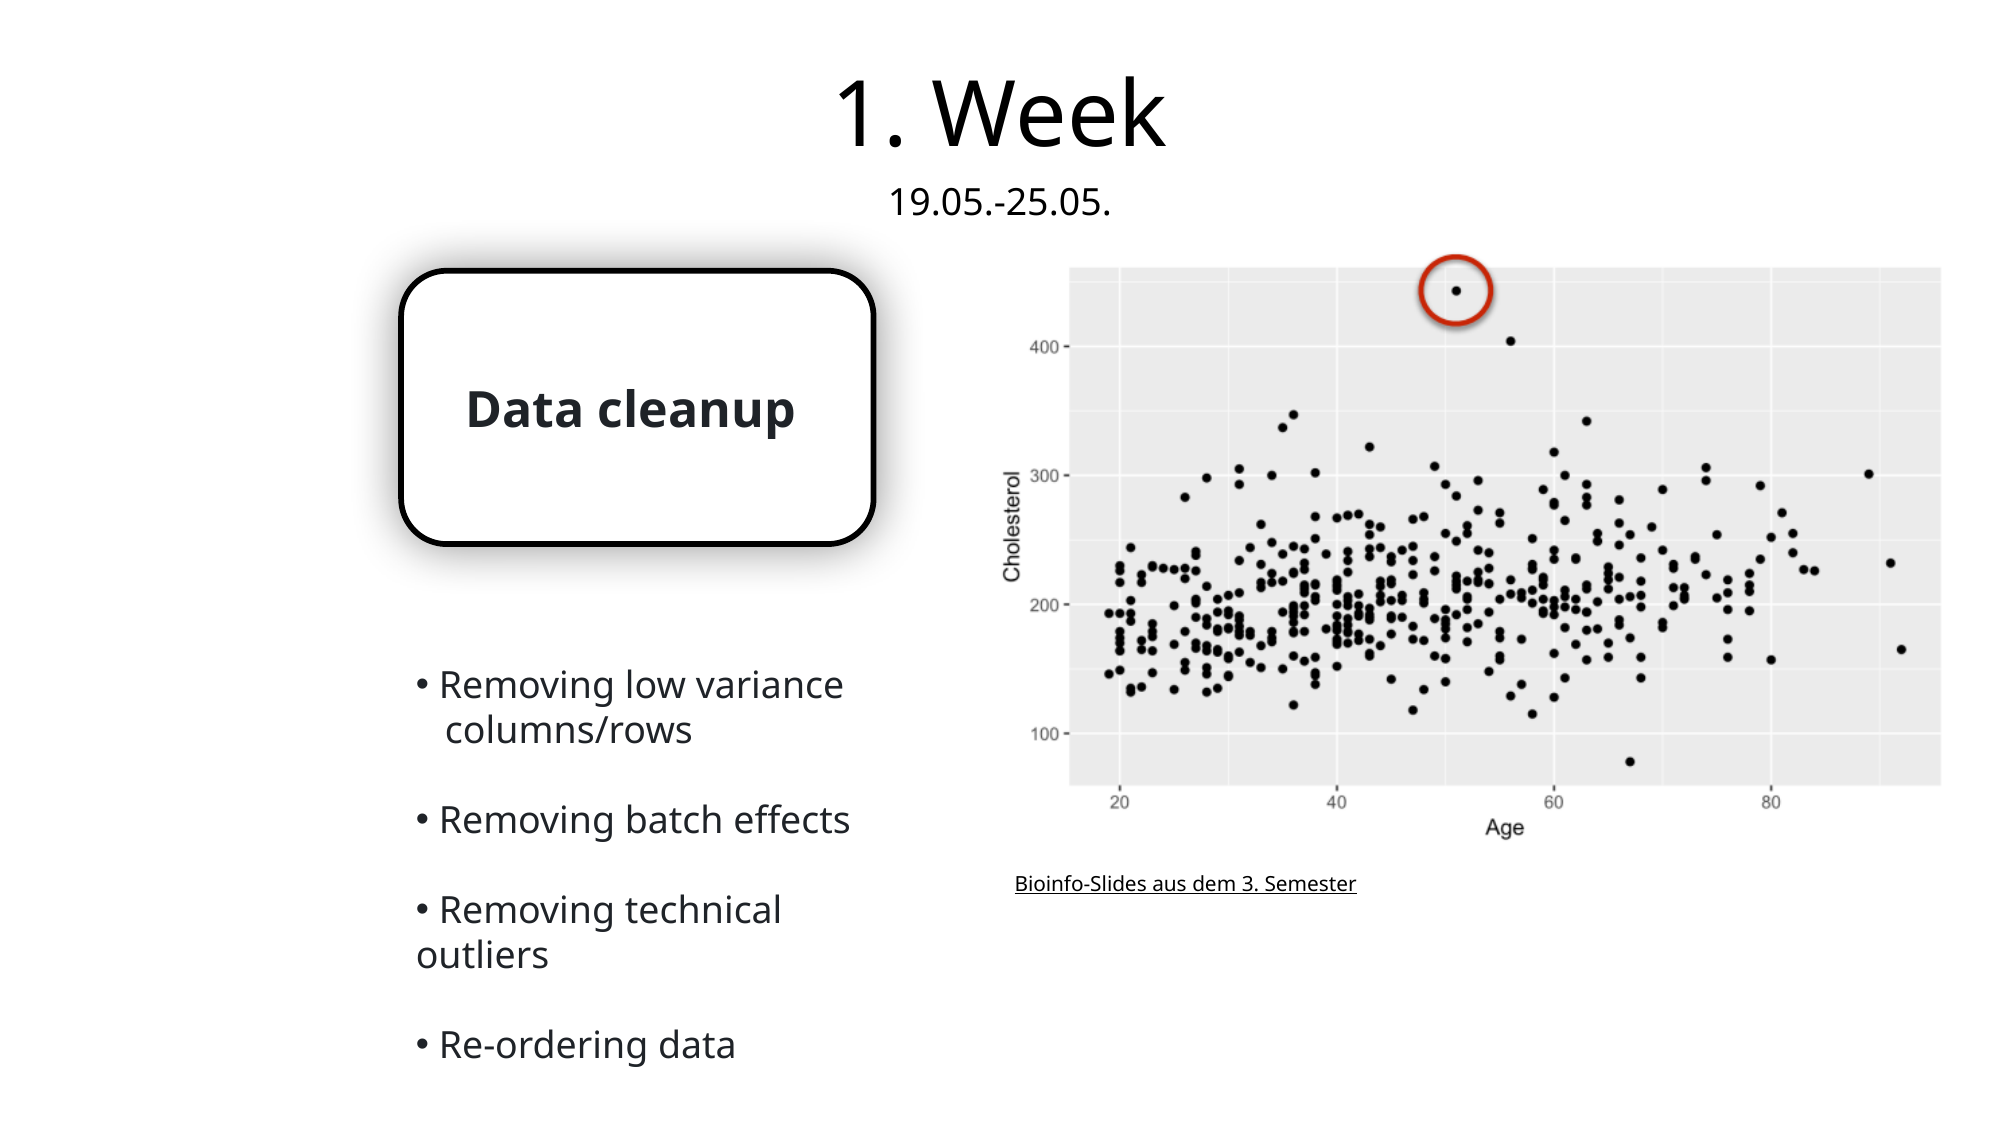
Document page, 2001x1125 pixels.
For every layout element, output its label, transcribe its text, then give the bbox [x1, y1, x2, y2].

text_box Data cleanup [399, 269, 876, 546]
picture [970, 250, 1997, 864]
text_box Removing low variance columns/rows Removing batch effects Removing technical outliers Re-ordering data [401, 653, 874, 1118]
text_box Bioinfo-Slides aus dem 3. Semester [999, 864, 1750, 903]
text_box 19.05.-25.05. [870, 170, 1130, 231]
text_box 1. Week [519, 47, 1481, 173]
